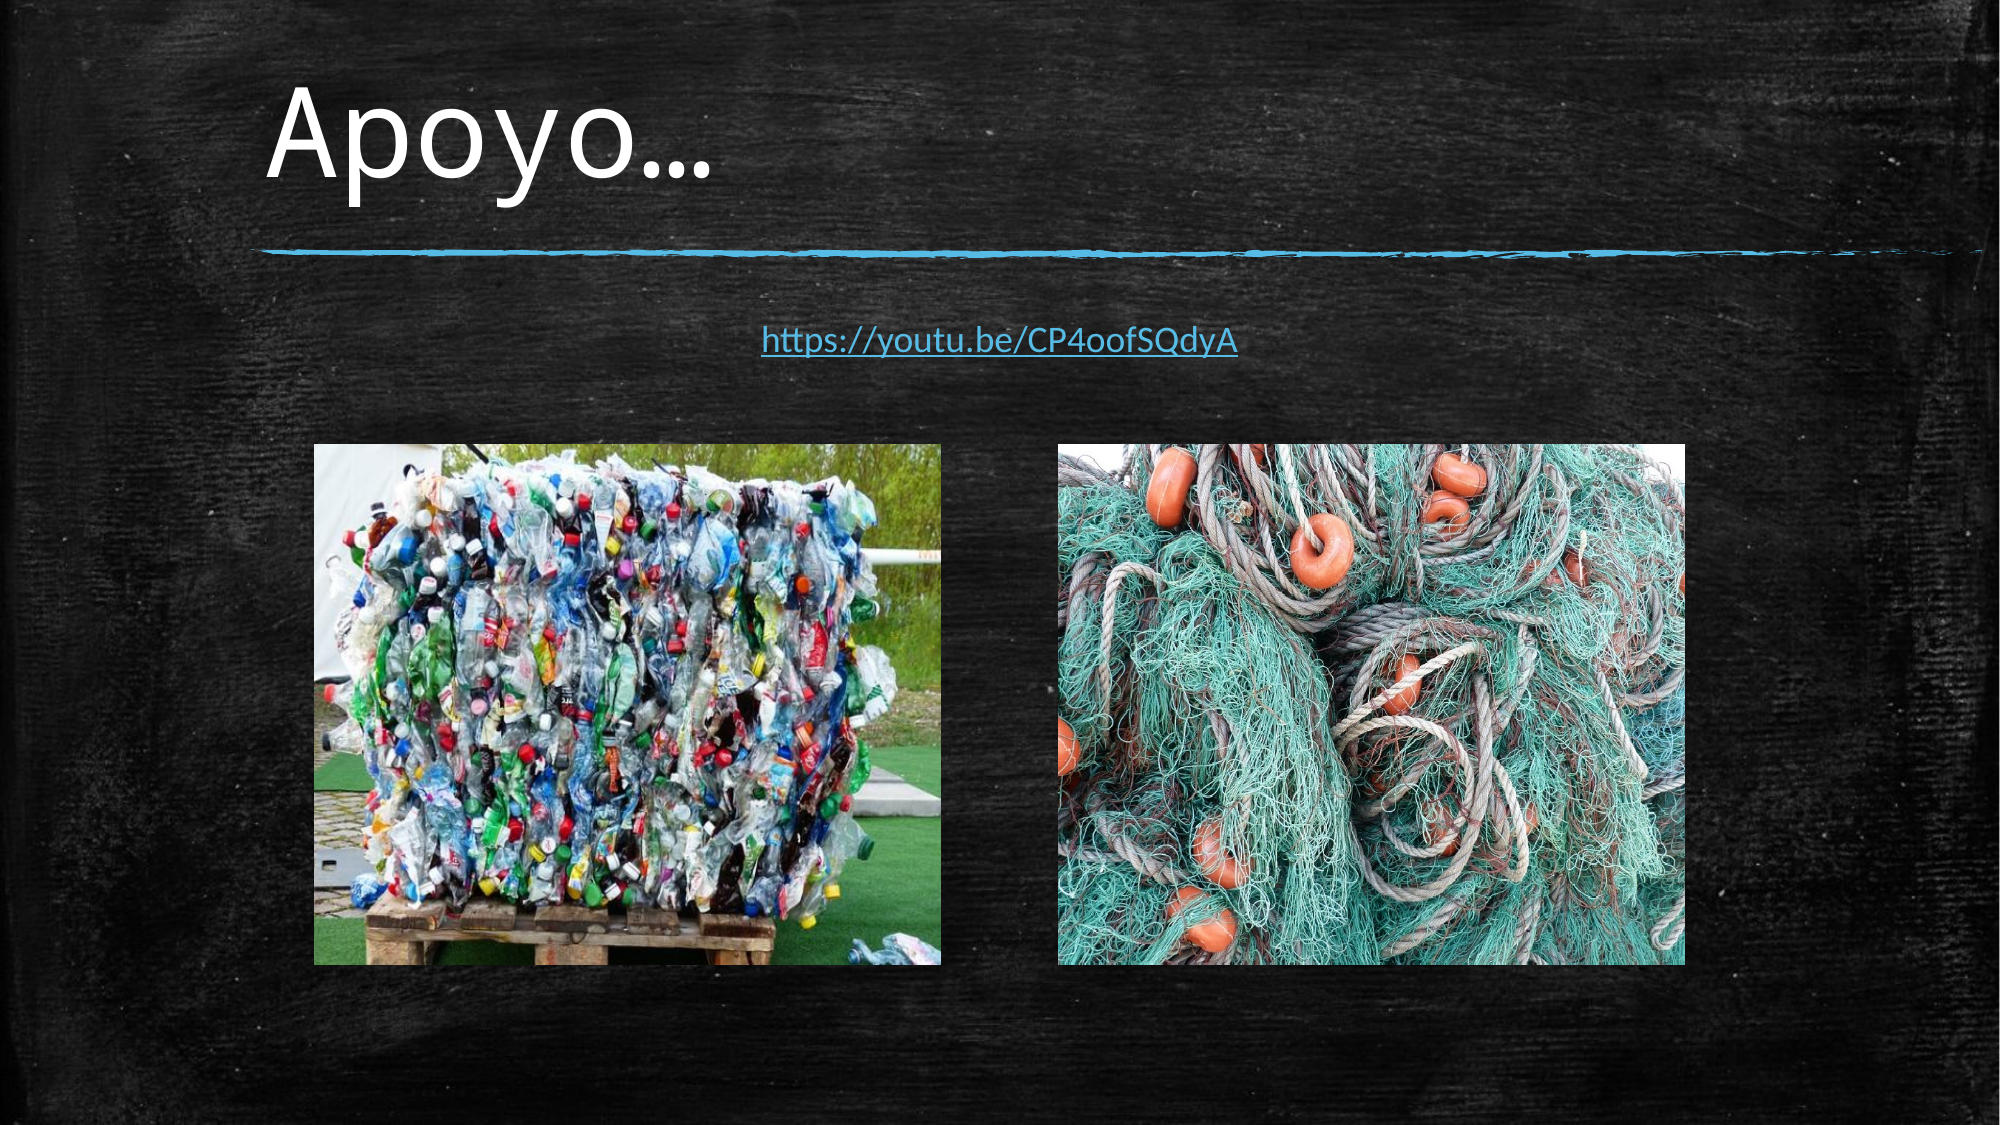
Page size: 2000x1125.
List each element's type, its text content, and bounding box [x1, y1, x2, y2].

picture [314, 444, 941, 965]
list https://youtu.be/CP4oofSQdyA [249, 312, 1750, 1013]
title Apoyo… [249, 45, 1750, 213]
picture [1058, 444, 1685, 965]
